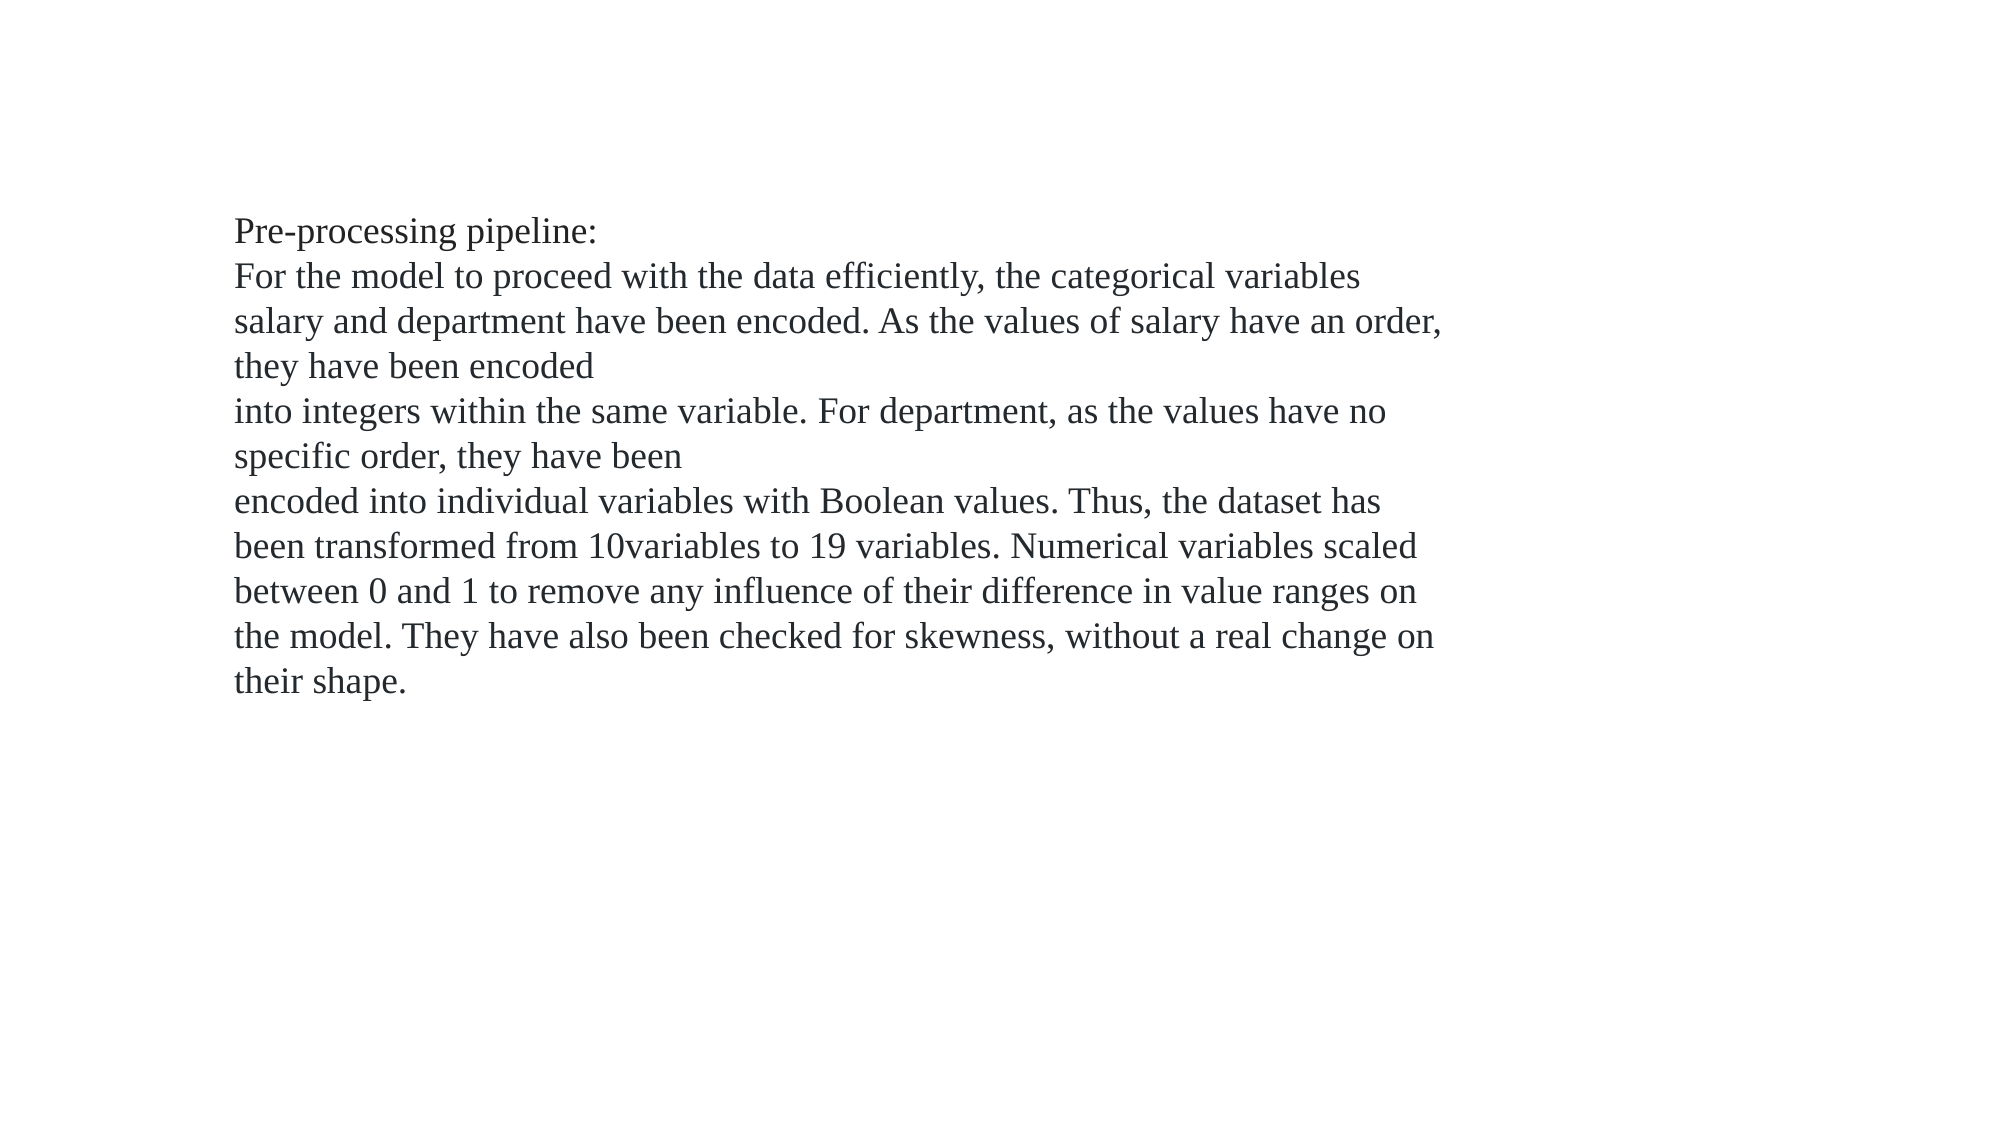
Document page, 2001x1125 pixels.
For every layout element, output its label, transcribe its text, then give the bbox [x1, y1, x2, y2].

text_box Pre-processing pipeline: For the model to proceed with the data efficiently, the categorical variables salary and department have been encoded. As the values of salary have an order, they have been encoded into integers within the same variable. For department, as the values have no specific order, they have been encoded into individual variables with Boolean values. Thus, the dataset has been transformed from 10variables to 19 variables. Numerical variables scaled between 0 and 1 to remove any influence of their difference in value ranges on the model. They have also been checked for skewness, without a real change on their shape. [219, 198, 1477, 709]
